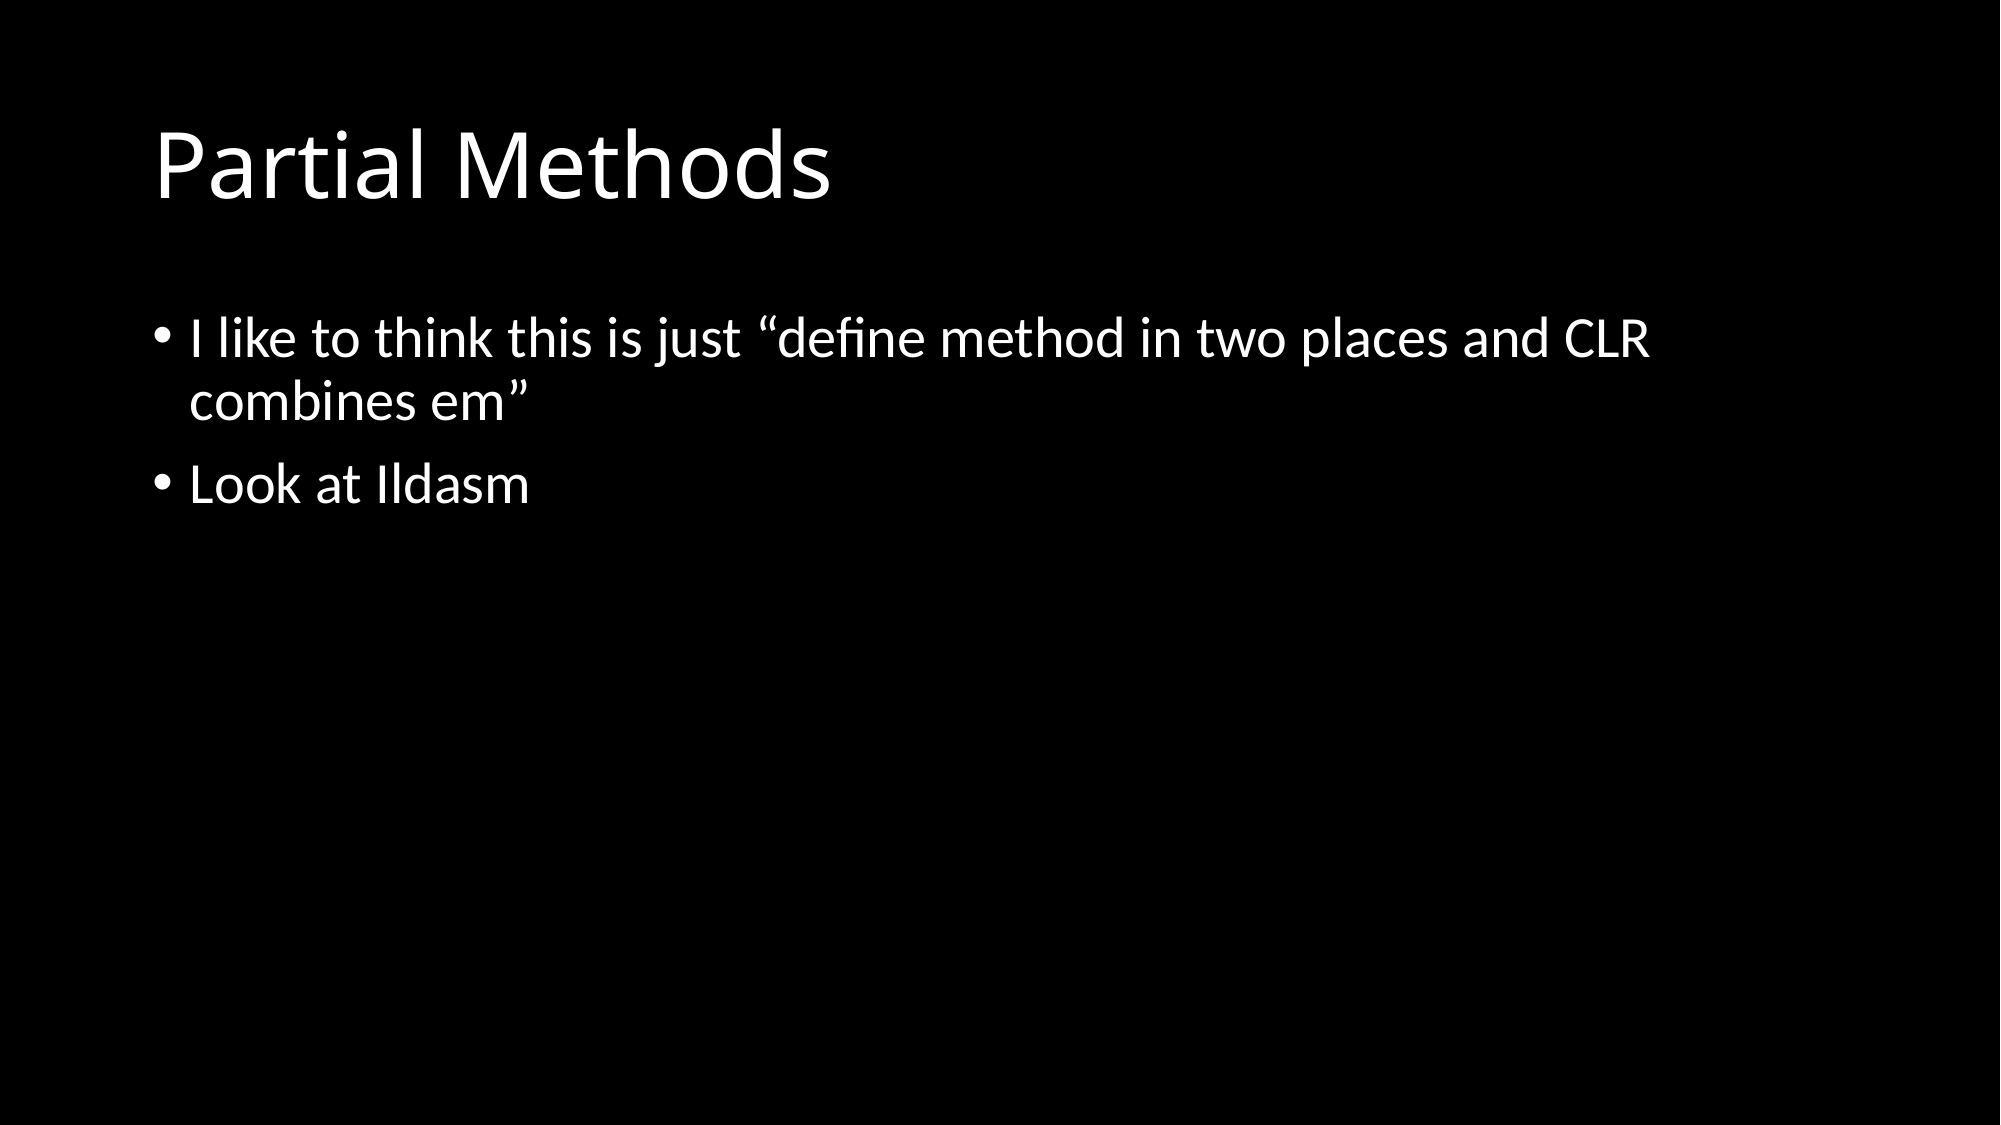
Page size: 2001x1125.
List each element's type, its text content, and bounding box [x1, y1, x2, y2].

title Partial Methods [137, 59, 1863, 278]
list I like to think this is just “define method in two places and CLR combines em” Look at Ildasm [137, 299, 1863, 1014]
